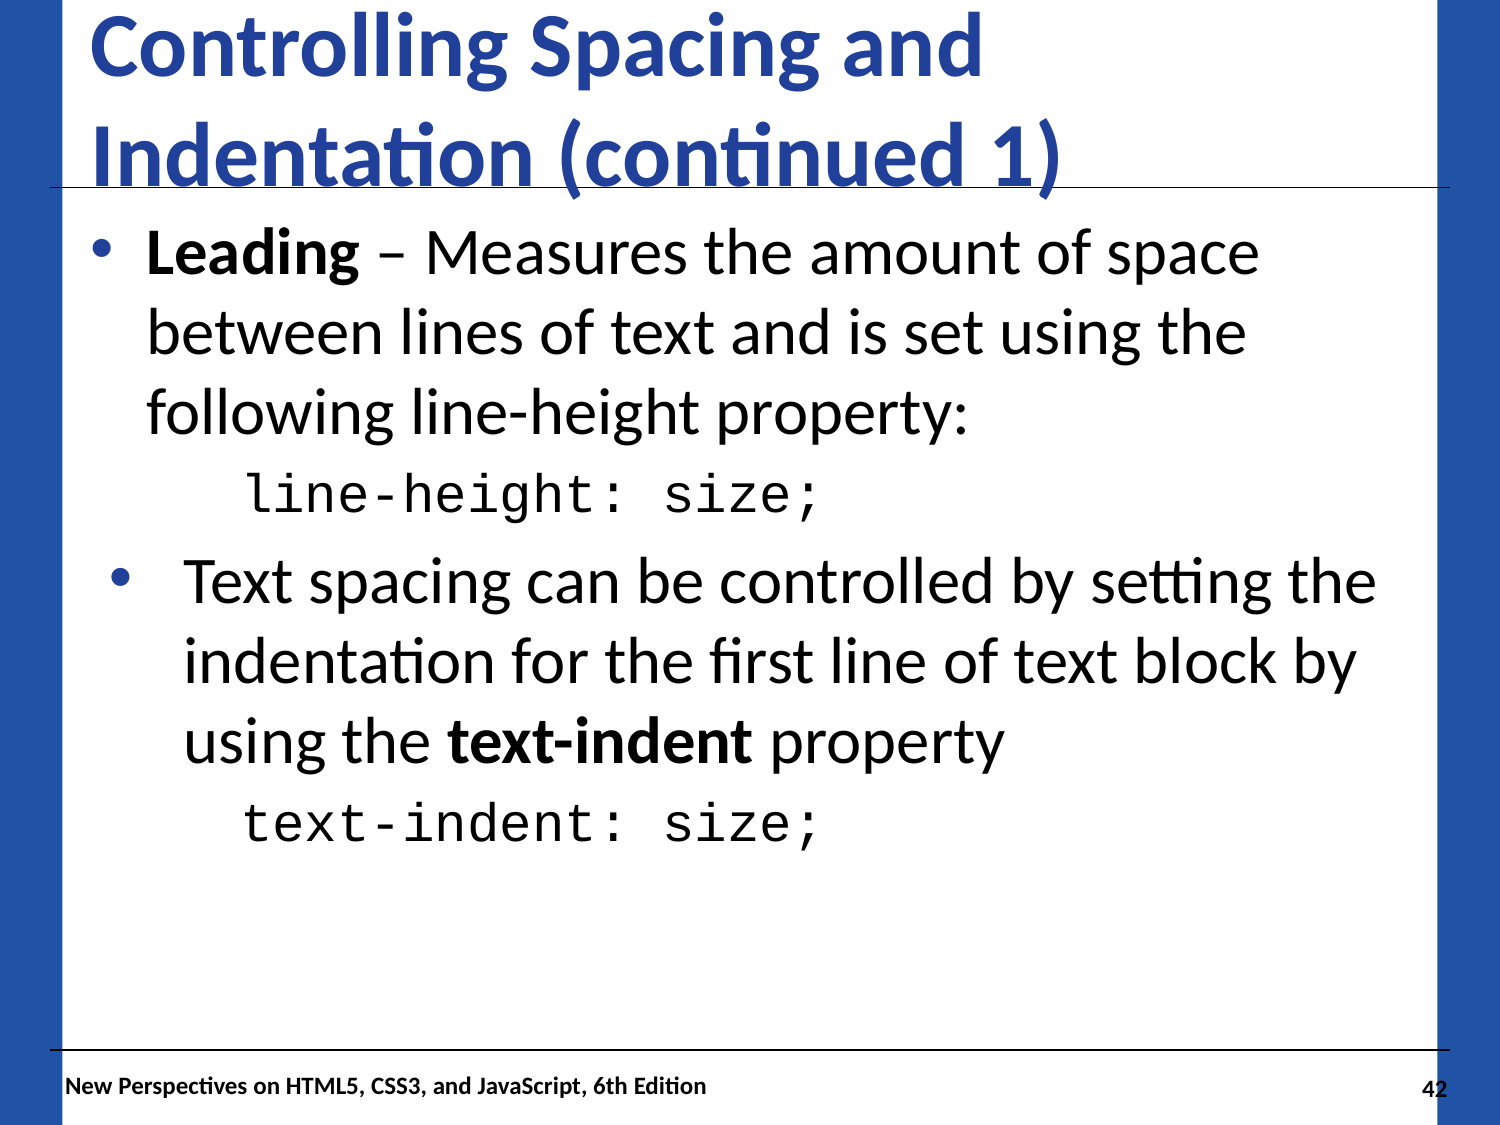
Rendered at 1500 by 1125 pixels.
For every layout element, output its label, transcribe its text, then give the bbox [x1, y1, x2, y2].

title Controlling Spacing and Indentation (continued 1) [75, 17, 1439, 173]
footer New Perspectives on HTML5, CSS3, and JavaScript, 6th Edition [50, 1047, 1400, 1123]
slide_number 42 [1374, 1050, 1463, 1125]
list Leading – Measures the amount of space between lines of text and is set using the following line-height property: line-height: size; Text spacing can be controlled by setting the indentation for the first line of text block by using the text-indent property text-indent: size; [74, 199, 1438, 1006]
